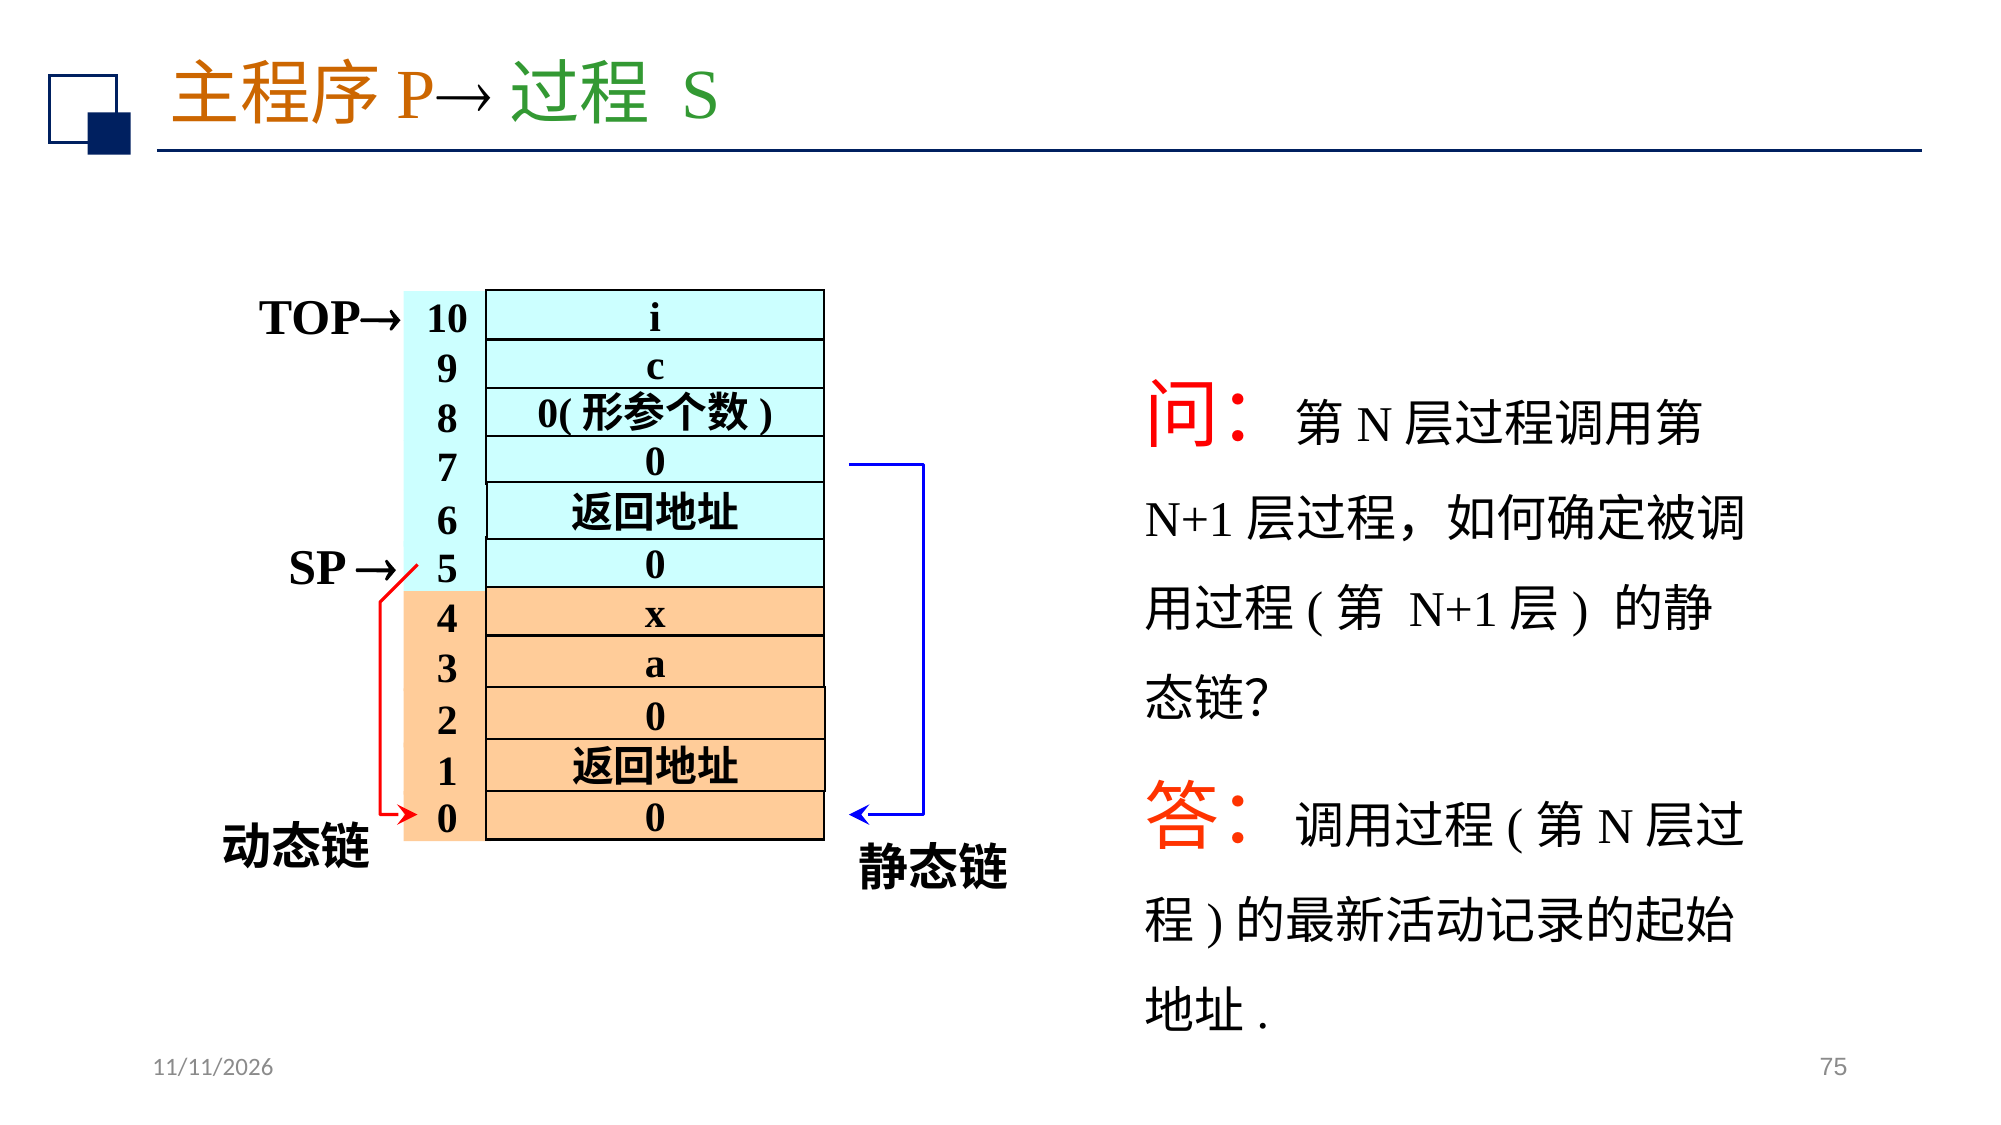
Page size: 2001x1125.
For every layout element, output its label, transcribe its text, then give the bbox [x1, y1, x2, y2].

text_box 返回地址 [486, 482, 824, 540]
text_box 问：第N层过程调用第 N+1层过程，如何确定被调用过程(第 N+1层) 的静态链？ [1129, 314, 1767, 734]
text_box 答：调用过程(第N层过程)的最新活动记录的起始地址. [1129, 716, 1764, 1046]
text_box [848, 464, 925, 825]
title 主程序P过程 S [154, 50, 1880, 143]
text_box 1 [418, 742, 486, 791]
slide_number 75 [1412, 1042, 1863, 1103]
text_box 2 [418, 692, 486, 742]
text_box 静态链 [827, 840, 1040, 891]
text_box 5 [418, 547, 486, 591]
text_box SP  [236, 539, 449, 590]
text_box c [486, 340, 824, 388]
text_box 0 [486, 540, 824, 588]
text_box [379, 590, 418, 822]
text_box 8 [403, 392, 486, 441]
text_box 0(形参个数) [486, 388, 824, 436]
text_box 4 [418, 591, 486, 641]
text_box 返回地址 [486, 739, 825, 792]
text_box 0 [486, 792, 824, 840]
text_box 9 [403, 341, 486, 392]
text_box x [486, 588, 824, 636]
text_box a [486, 636, 824, 686]
text_box i [486, 289, 824, 340]
text_box 动态链 [188, 820, 404, 869]
text_box 6 [403, 489, 486, 547]
text_box 7 [403, 441, 486, 489]
text_box 10 [403, 291, 486, 341]
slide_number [137, 1042, 588, 1103]
text_box 3 [418, 641, 486, 692]
text_box 0 [486, 686, 825, 739]
text_box 0 [404, 791, 491, 842]
text_box TOP [223, 289, 437, 340]
text_box 0 [486, 436, 824, 482]
